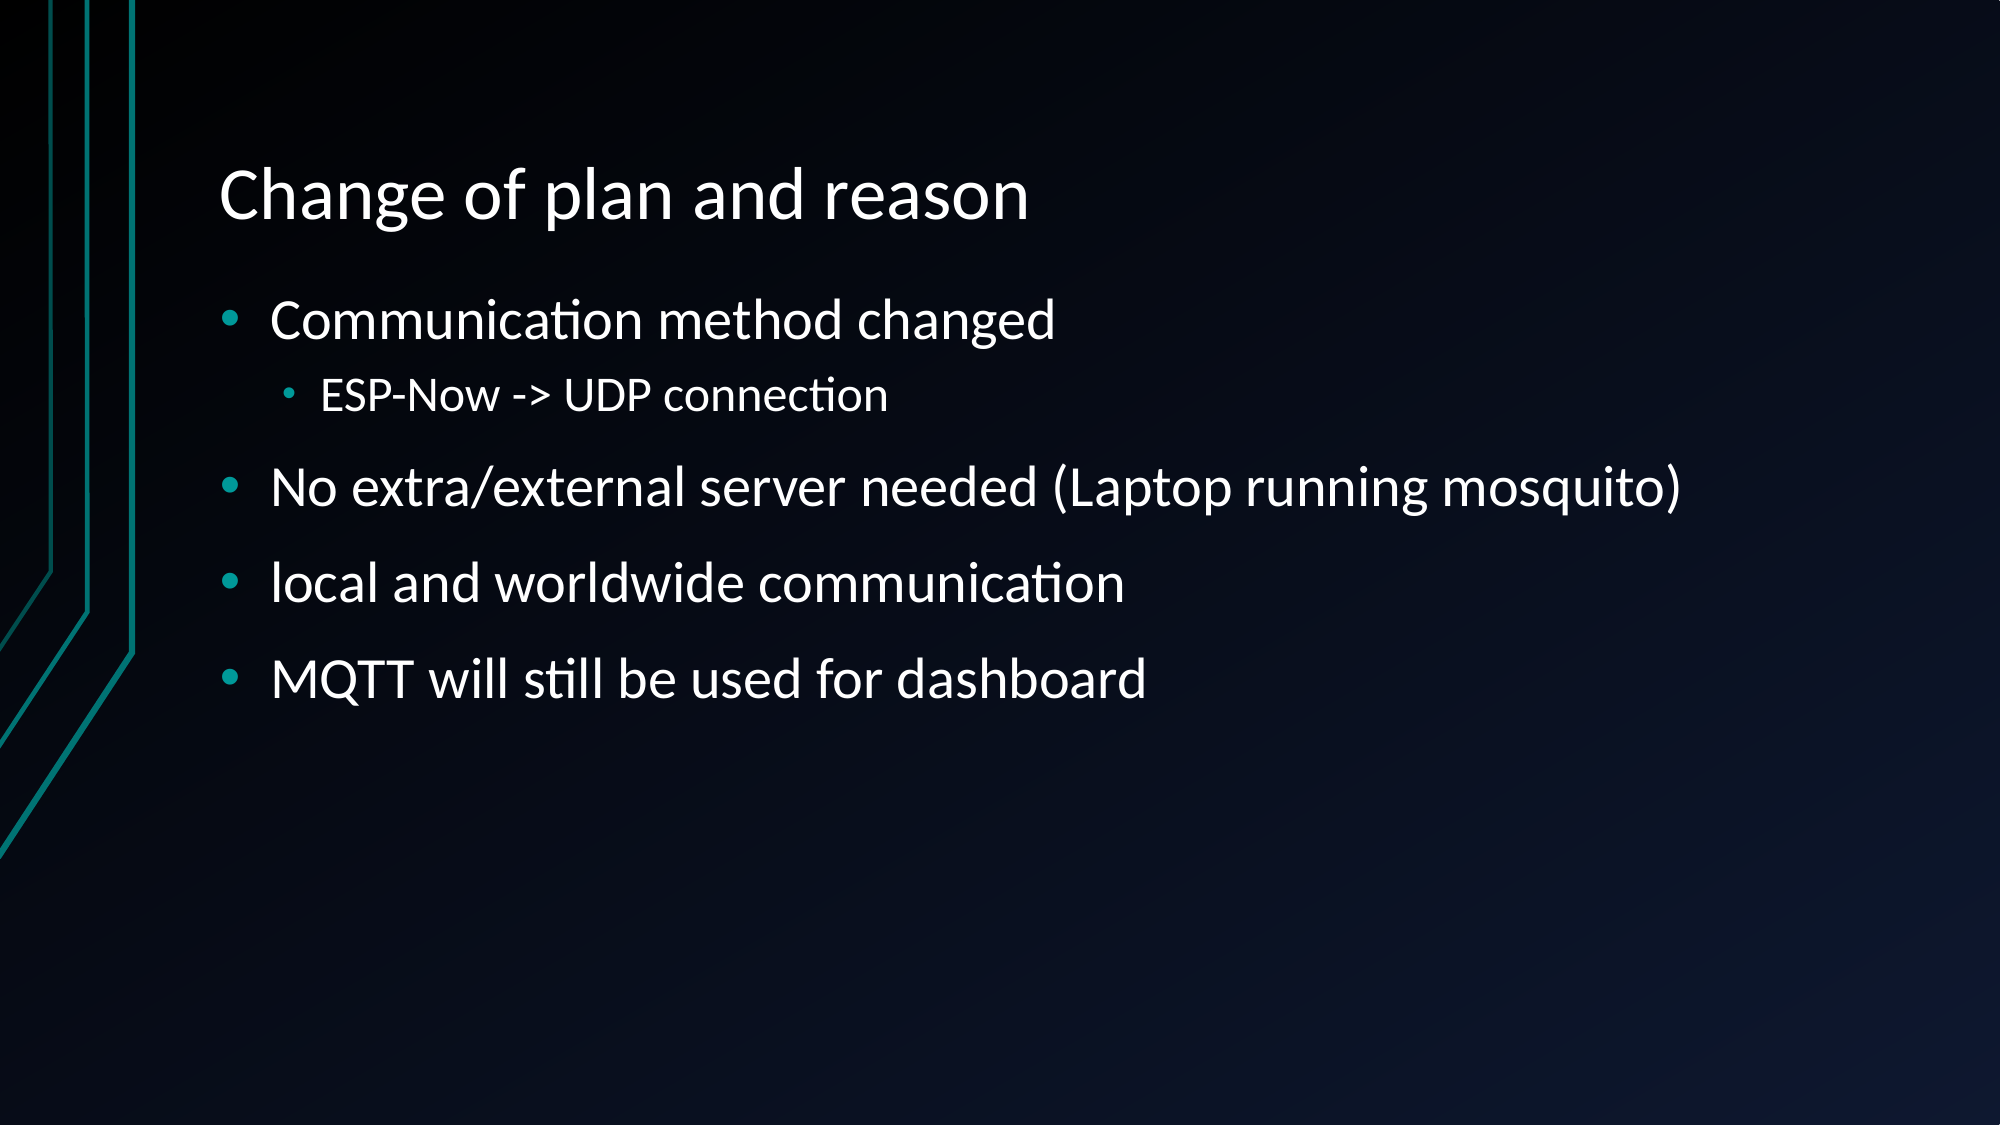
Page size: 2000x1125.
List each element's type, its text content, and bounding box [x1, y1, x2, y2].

title Change of plan and reason [199, 45, 1900, 246]
list Communication method changed ESP-Now -> UDP connection No extra/external server needed (Laptop running mosquito) local and worldwide communication MQTT will still be used for dashboard [199, 279, 1900, 1012]
